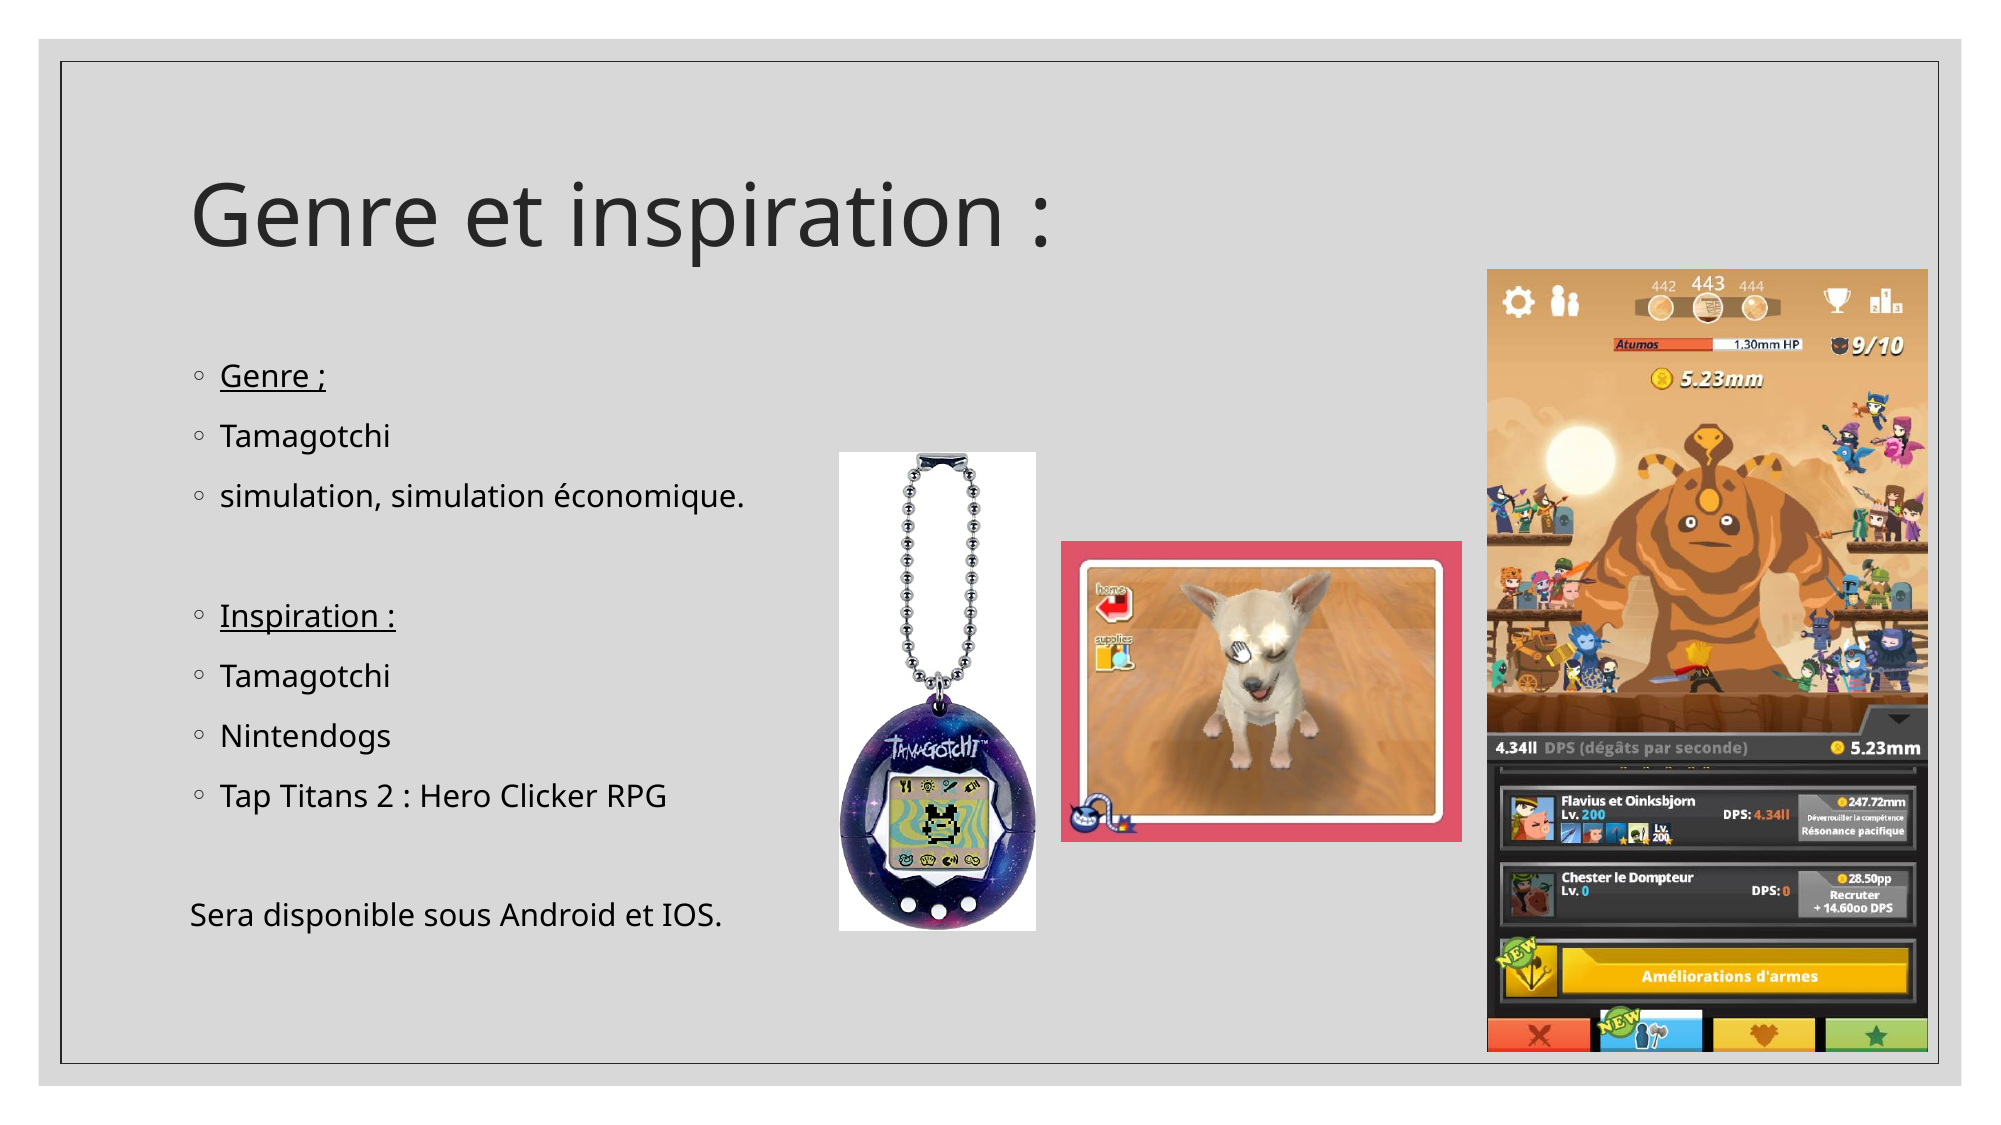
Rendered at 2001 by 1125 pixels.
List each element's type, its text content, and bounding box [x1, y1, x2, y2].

picture [839, 452, 1036, 931]
picture [1061, 541, 1462, 842]
title Genre et inspiration : [174, 105, 1825, 331]
picture [1487, 269, 1928, 1052]
list Genre ; Tamagotchi simulation, simulation économique. Inspiration : Tamagotchi Nintendogs Tap Titans 2 : Hero Clicker RPG Sera disponible sous Android et IOS. [174, 345, 1481, 977]
